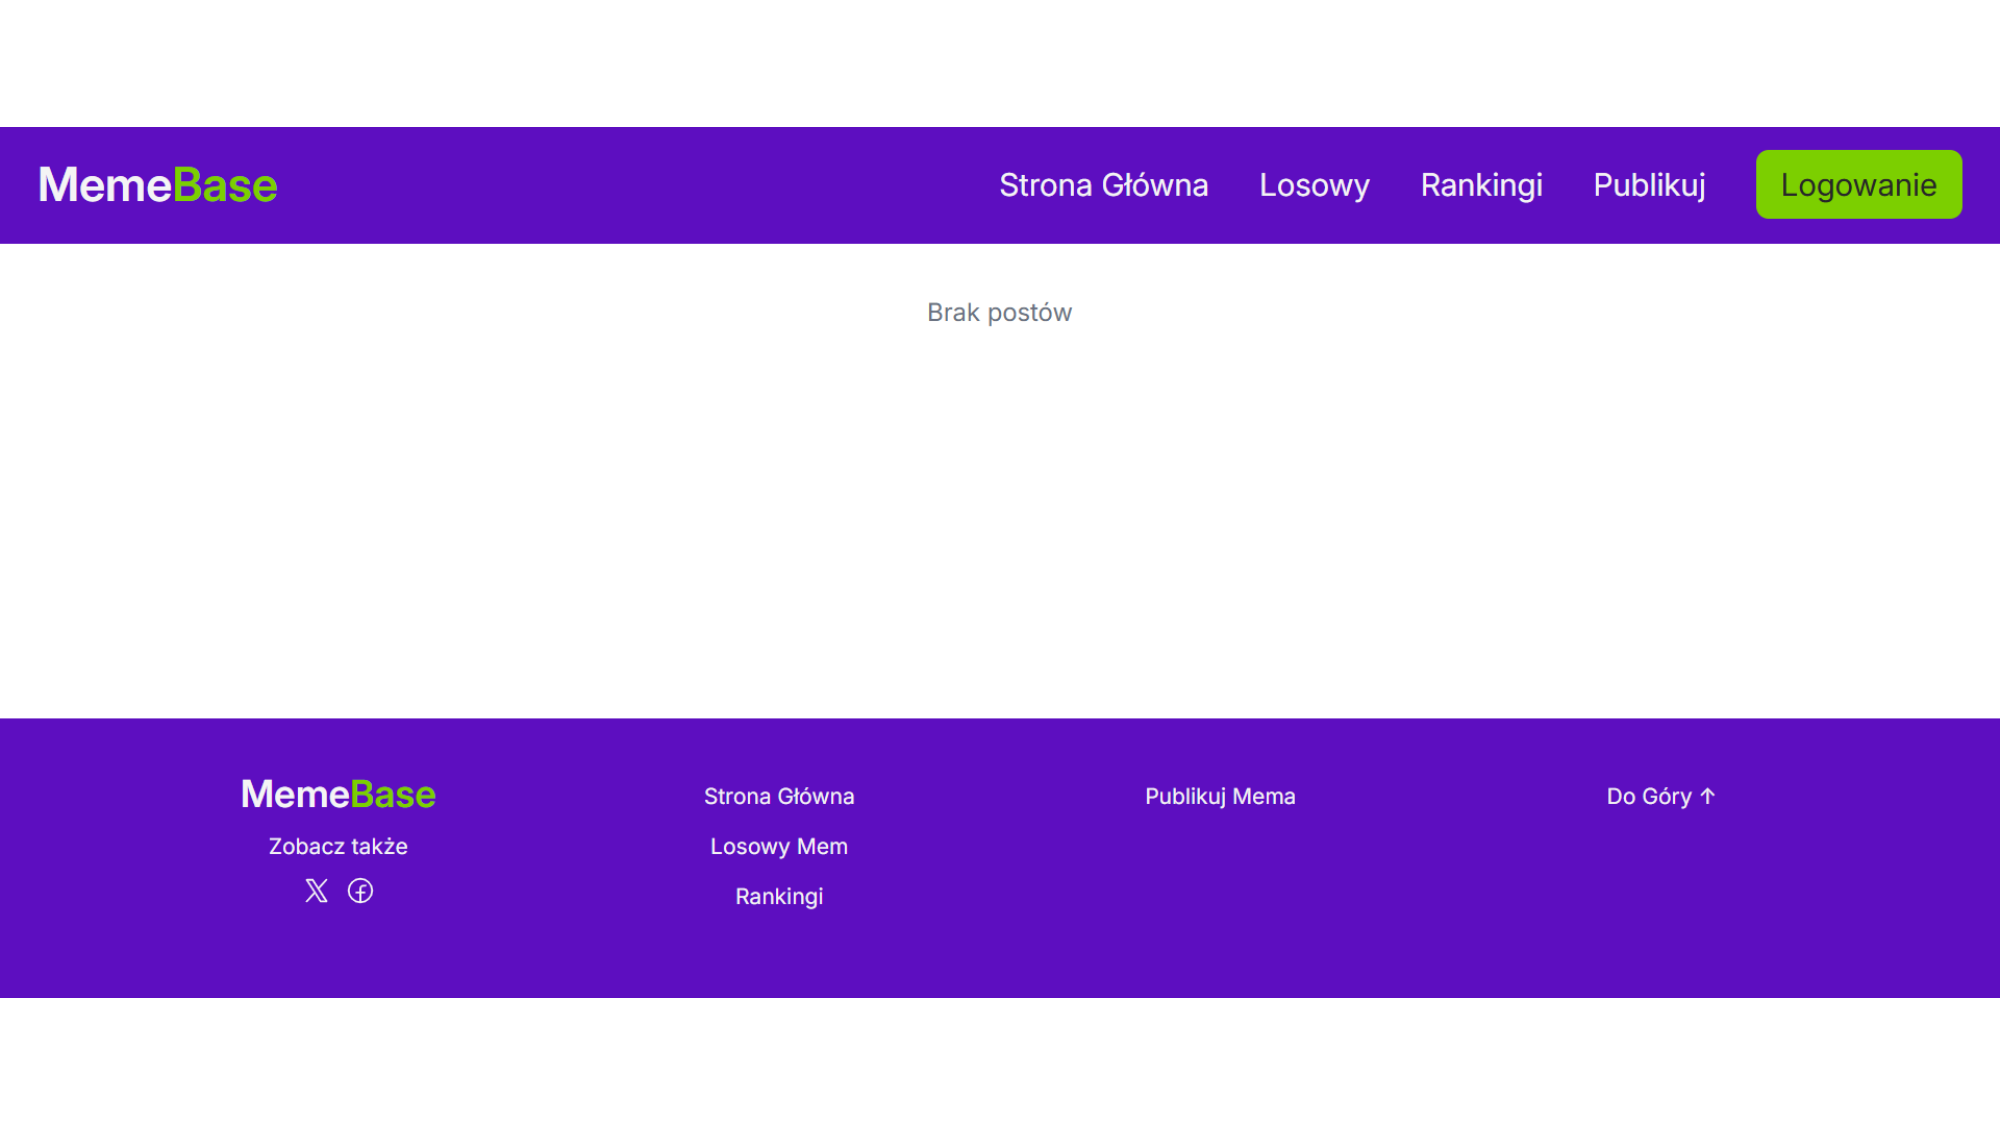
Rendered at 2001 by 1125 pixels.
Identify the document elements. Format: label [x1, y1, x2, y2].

picture [0, 127, 2000, 998]
